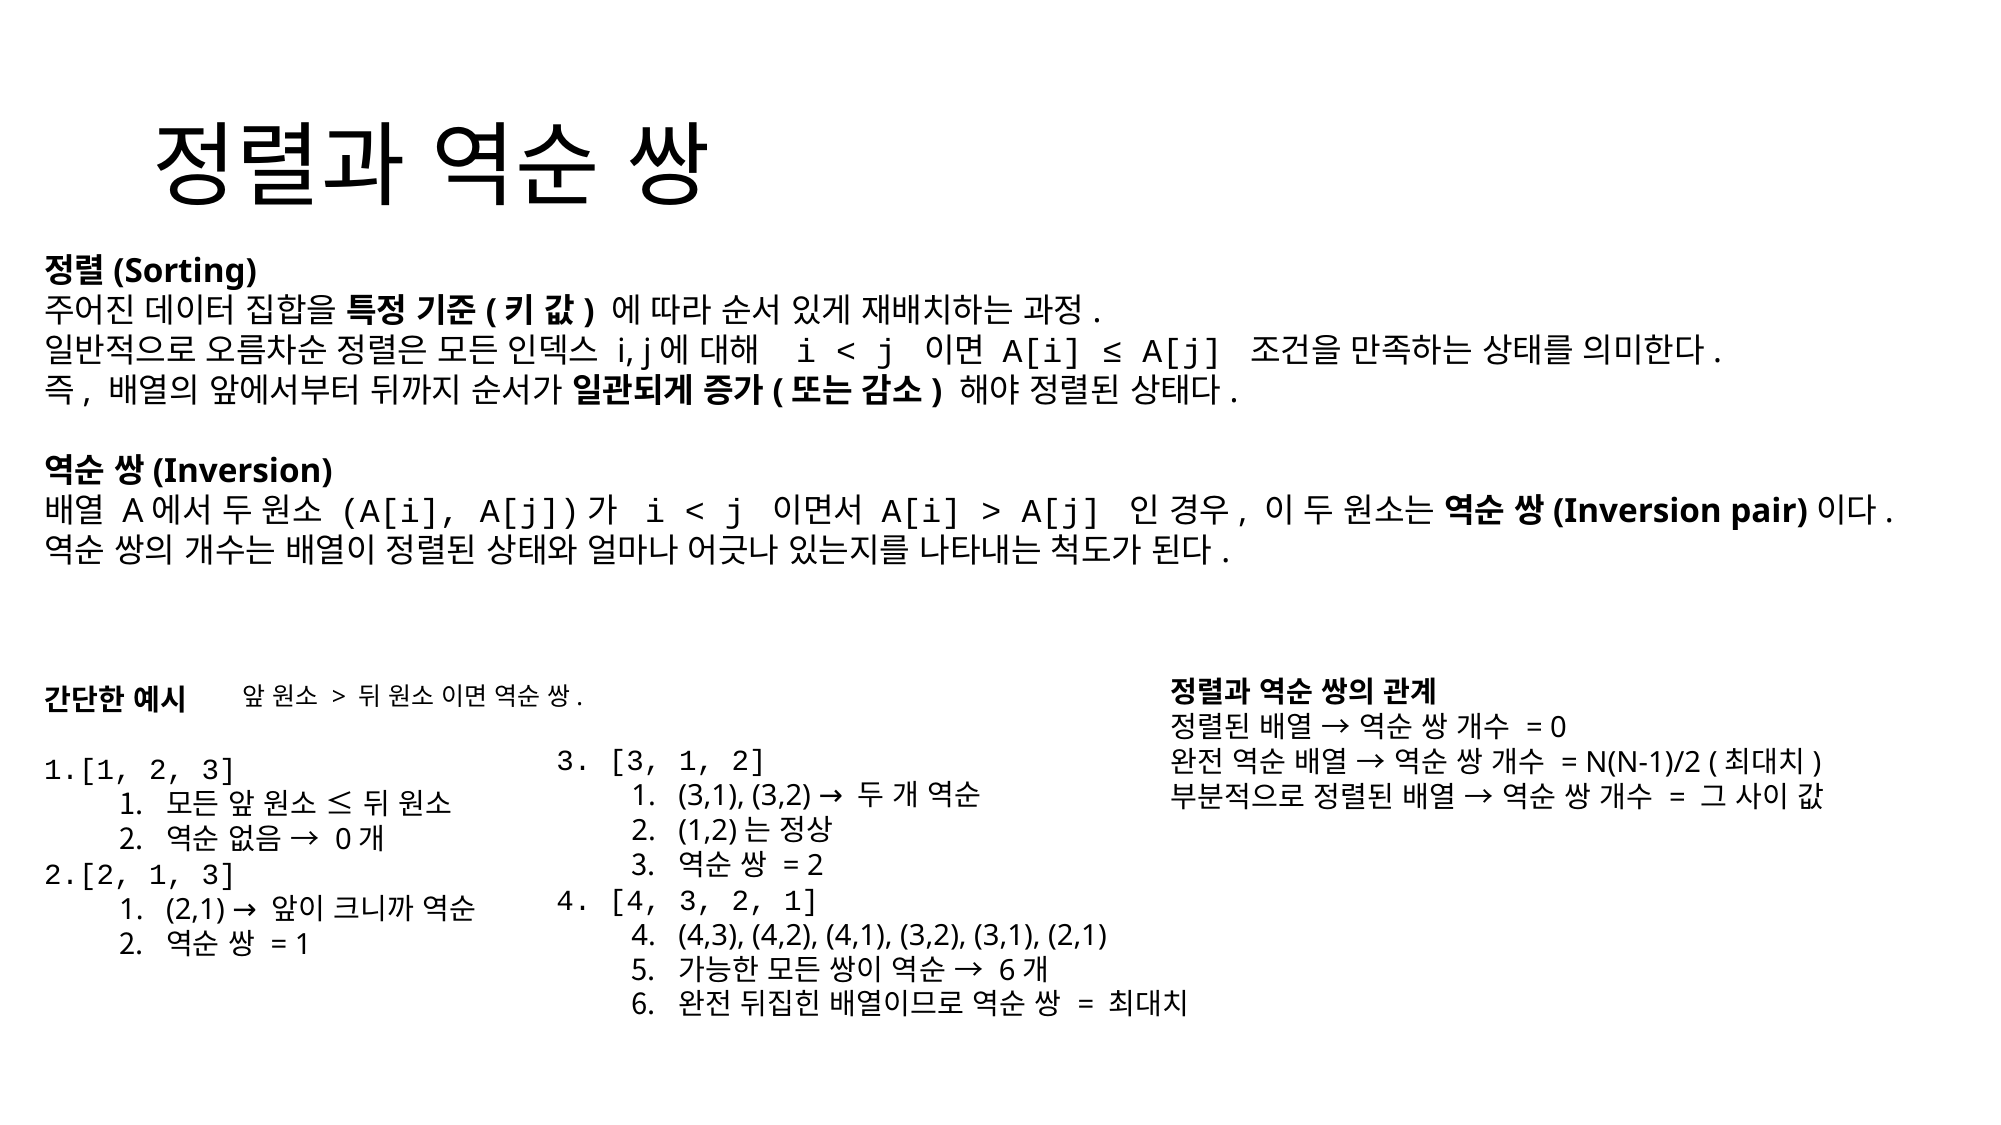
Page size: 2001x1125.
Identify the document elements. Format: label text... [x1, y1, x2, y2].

text_box 정렬(Sorting) 주어진 데이터 집합을 특정 기준(키 값) 에 따라 순서 있게 재배치하는 과정. 일반적으로 오름차순 정렬은 모든 인덱스 i, j에 대해 i < j 이면 A[i] ≤ A[j] 조건을 만족하는 상태를 의미한다. 즉, 배열의 앞에서부터 뒤까지 순서가 일관되게 증가(또는 감소) 해야 정렬된 상태다. 역순 쌍(Inversion) 배열 A에서 두 원소 (A[i], A[j])가 i < j 이면서 A[i] > A[j] 인 경우, 이 두 원소는 역순 쌍(Inversion pair)이다. 역순 쌍의 개수는 배열이 정렬된 상태와 얼마나 어긋나 있는지를 나타내는 척도가 된다. [29, 242, 1971, 577]
text_box 정렬과 역순 쌍의 관계 정렬된 배열 → 역순 쌍 개수 = 0 완전 역순 배열 → 역순 쌍 개수 = N(N-1)/2 (최대치) 부분적으로 정렬된 배열 → 역순 쌍 개수 = 그 사이 값 [1155, 665, 1947, 821]
text_box 3. [3, 1, 2] (3,1), (3,2) → 두 개 역순 (1,2)는 정상 역순 쌍 = 2 4. [4, 3, 2, 1] (4,3), (4,2), (4,1), (3,2), (3,1), (2,1) 가능한 모든 쌍이 역순 → 6개 완전 뒤집힌 배열이므로 역순 쌍 = 최대치 [541, 733, 1249, 1029]
title 정렬과 역순 쌍 [137, 59, 1863, 242]
text_box 간단한 예시 [1, 2, 3] 모든 앞 원소 ≤ 뒤 원소 역순 없음 → 0개 [2, 1, 3] (2,1) → 앞이 크니까 역순 역순 쌍 = 1 [29, 673, 670, 968]
